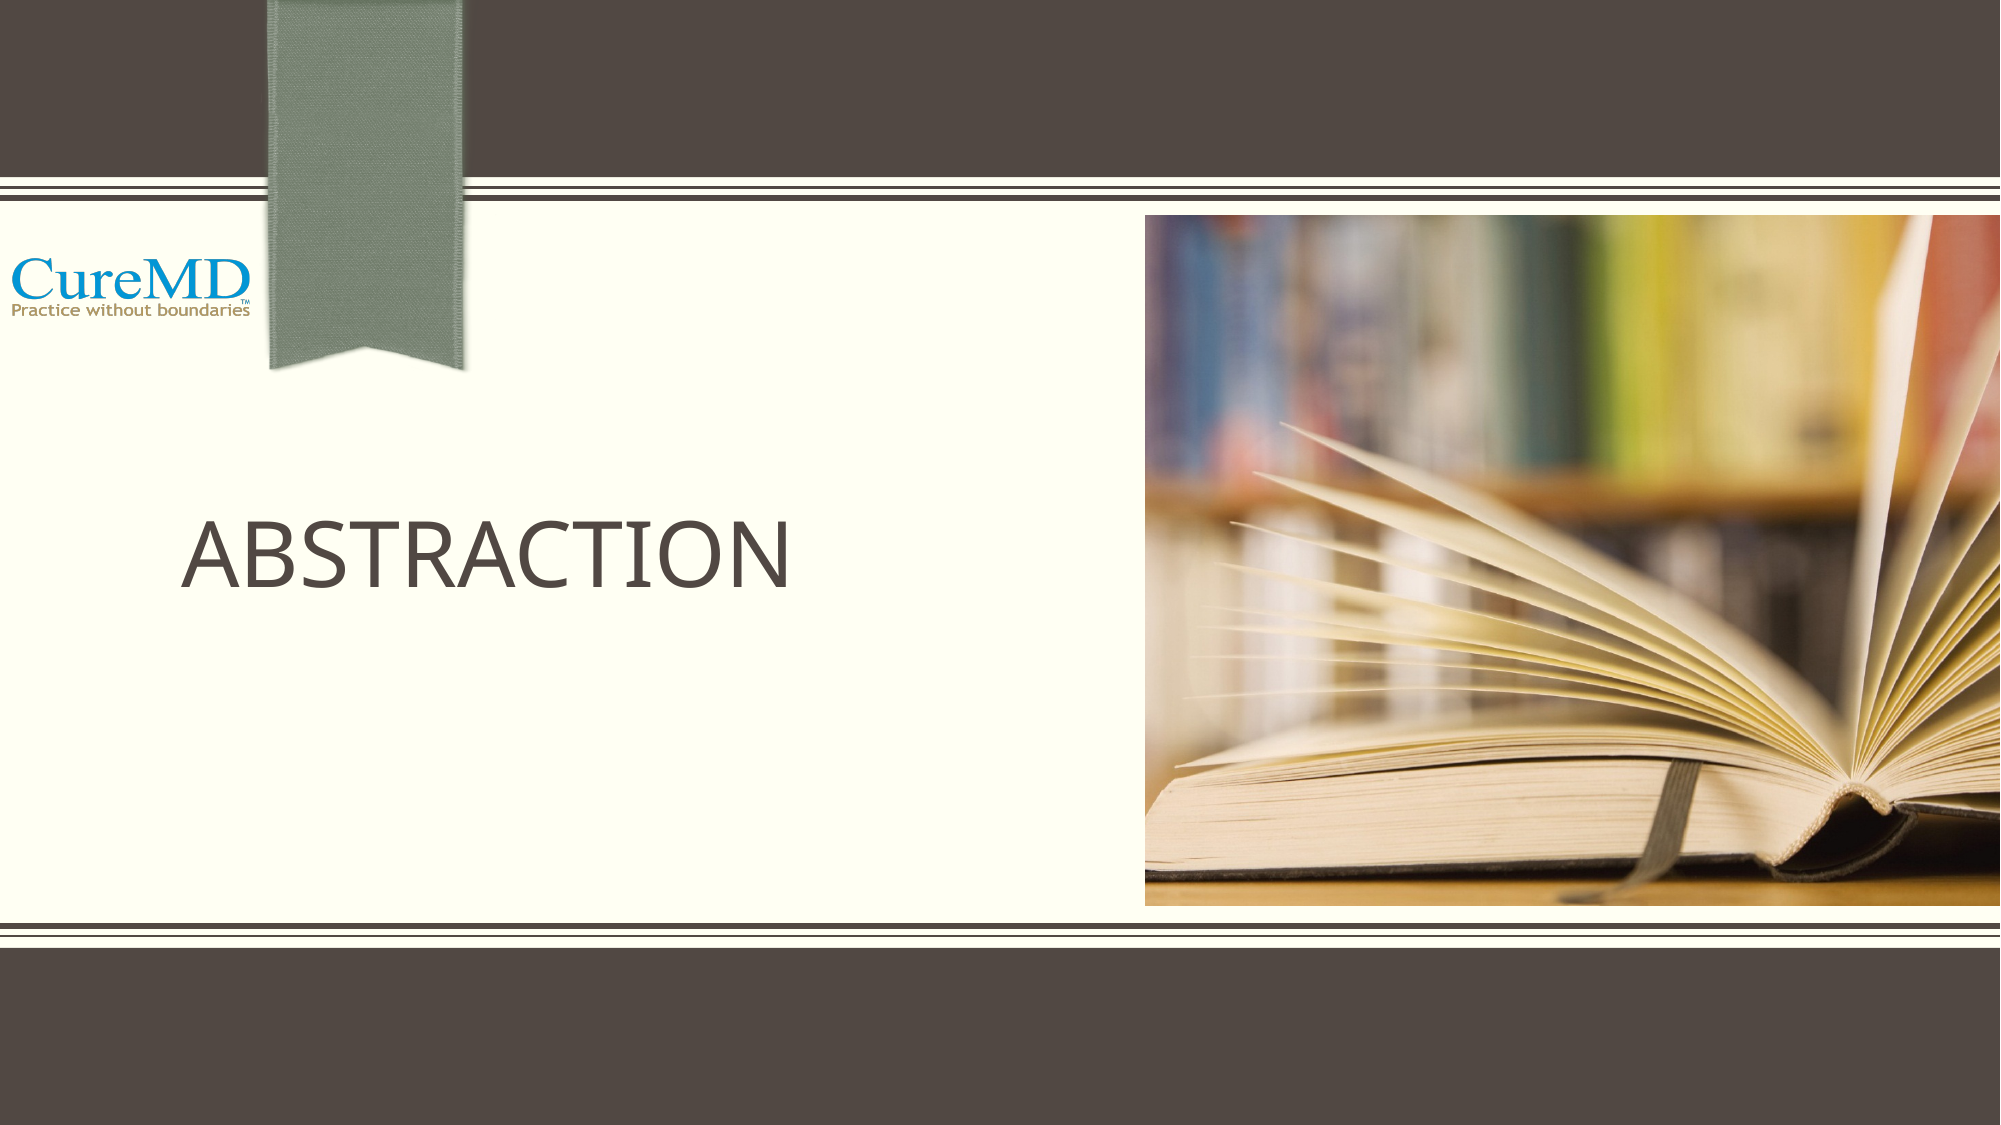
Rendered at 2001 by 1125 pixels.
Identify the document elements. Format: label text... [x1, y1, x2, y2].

picture [218, 262, 242, 296]
picture [12, 258, 250, 316]
title Abstraction [181, 376, 1122, 741]
picture [1145, 214, 2000, 906]
picture [12, 258, 28, 273]
